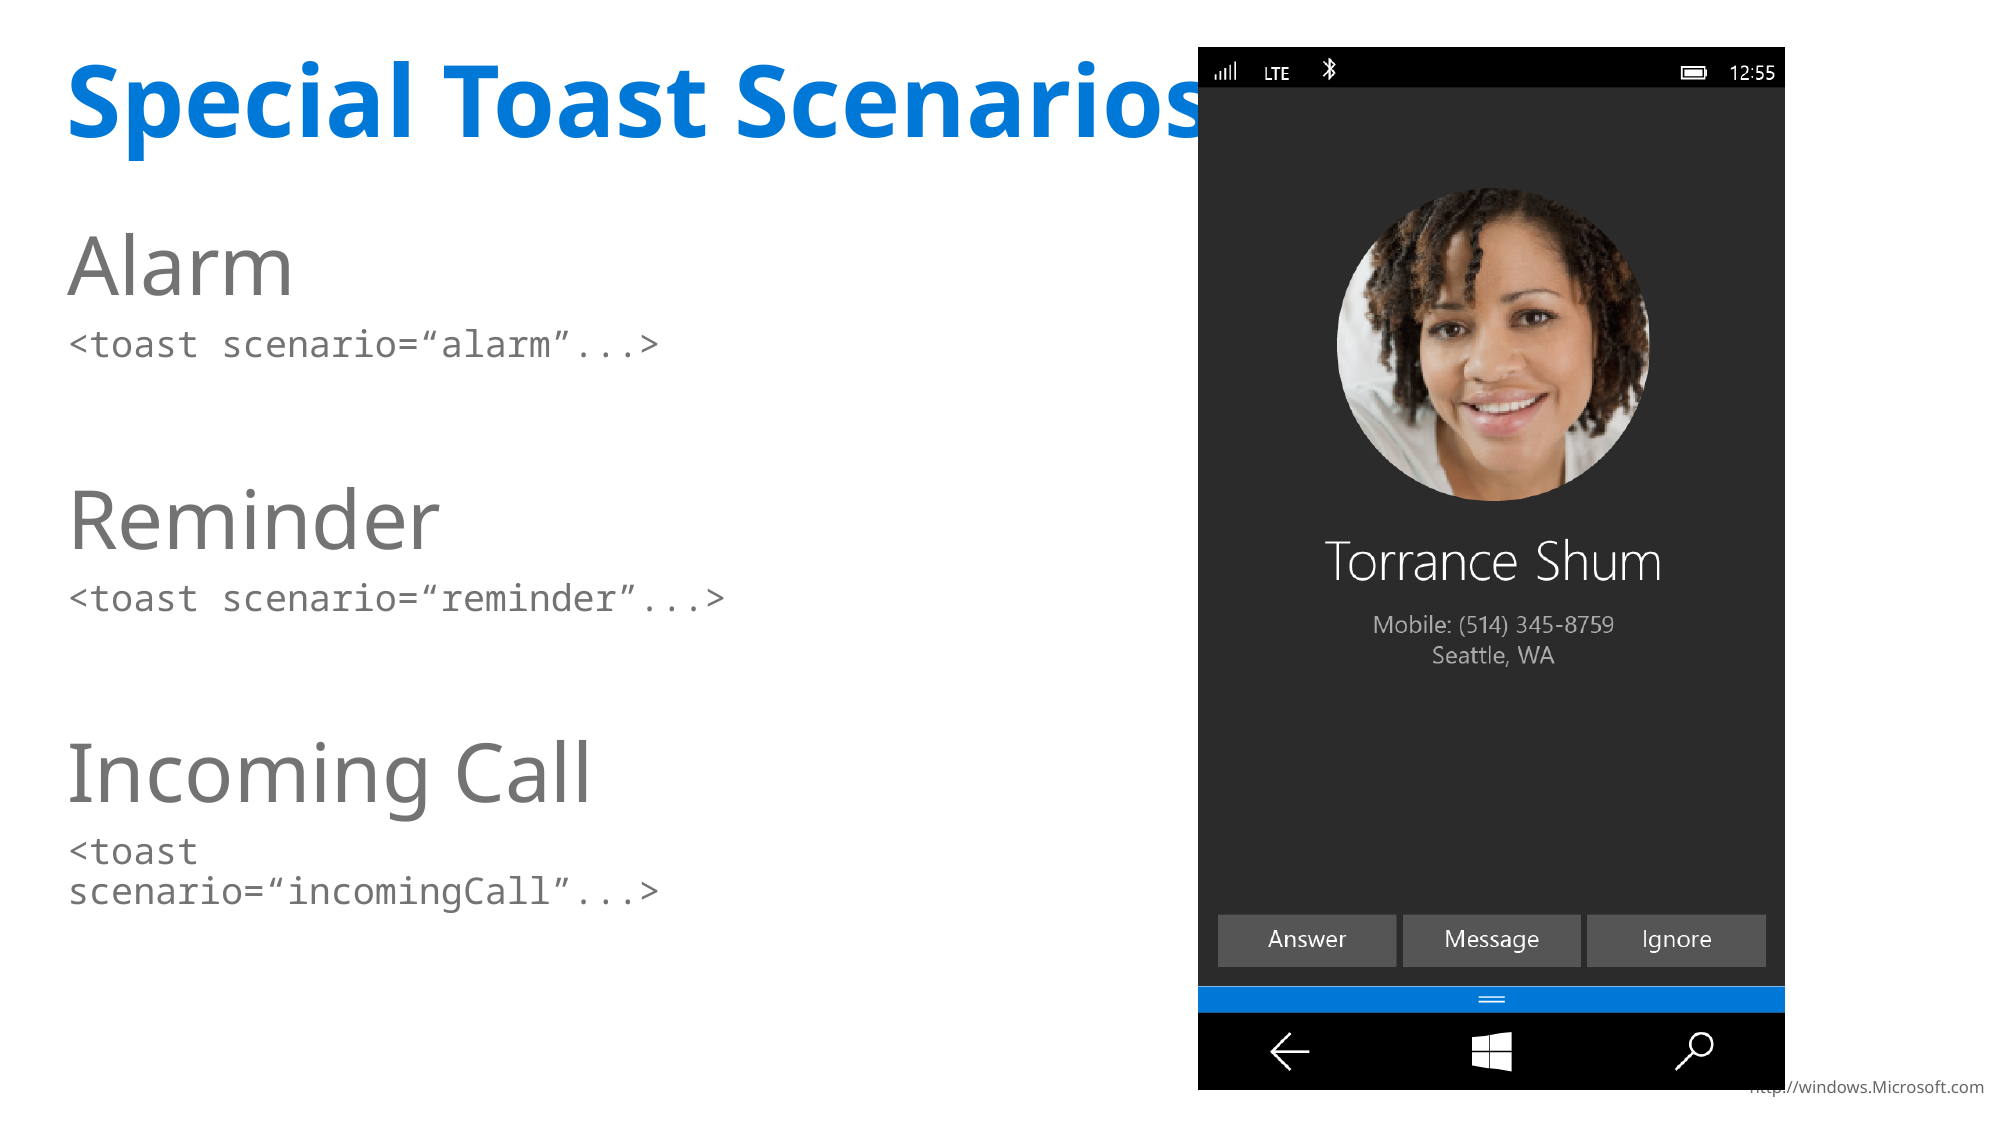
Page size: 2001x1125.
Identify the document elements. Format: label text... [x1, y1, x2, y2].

title Special Toast Scenarios [44, 33, 1956, 195]
list Alarm <toast scenario=“alarm”...> Reminder <toast scenario=“reminder”...> Incoming Call <toast scenario=“incomingCall”...> [5, 207, 778, 1040]
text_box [1198, 48, 1785, 1090]
